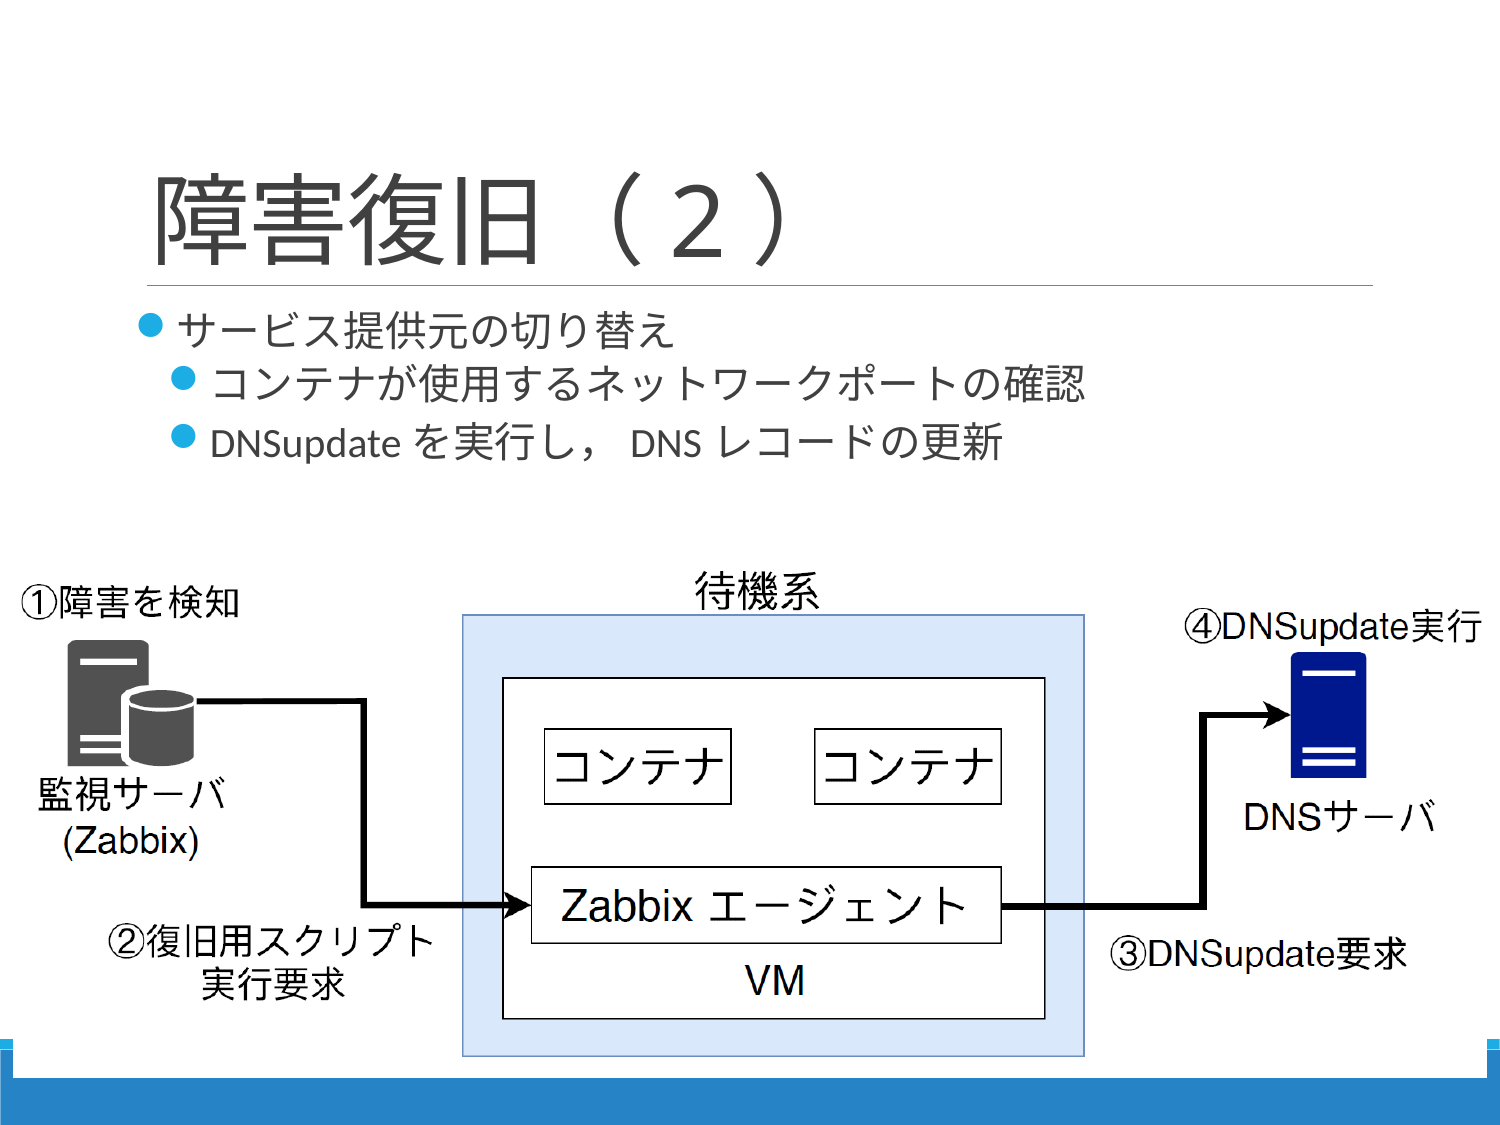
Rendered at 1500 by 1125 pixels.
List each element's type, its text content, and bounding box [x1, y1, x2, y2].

title 障害復旧（2） [135, 47, 1373, 285]
list サービス提供元の切り替え コンテナが使用するネットワークポートの確認 DNSupdateを実行し，DNSレコードの更新 [135, 302, 1373, 541]
picture [12, 544, 1488, 1079]
